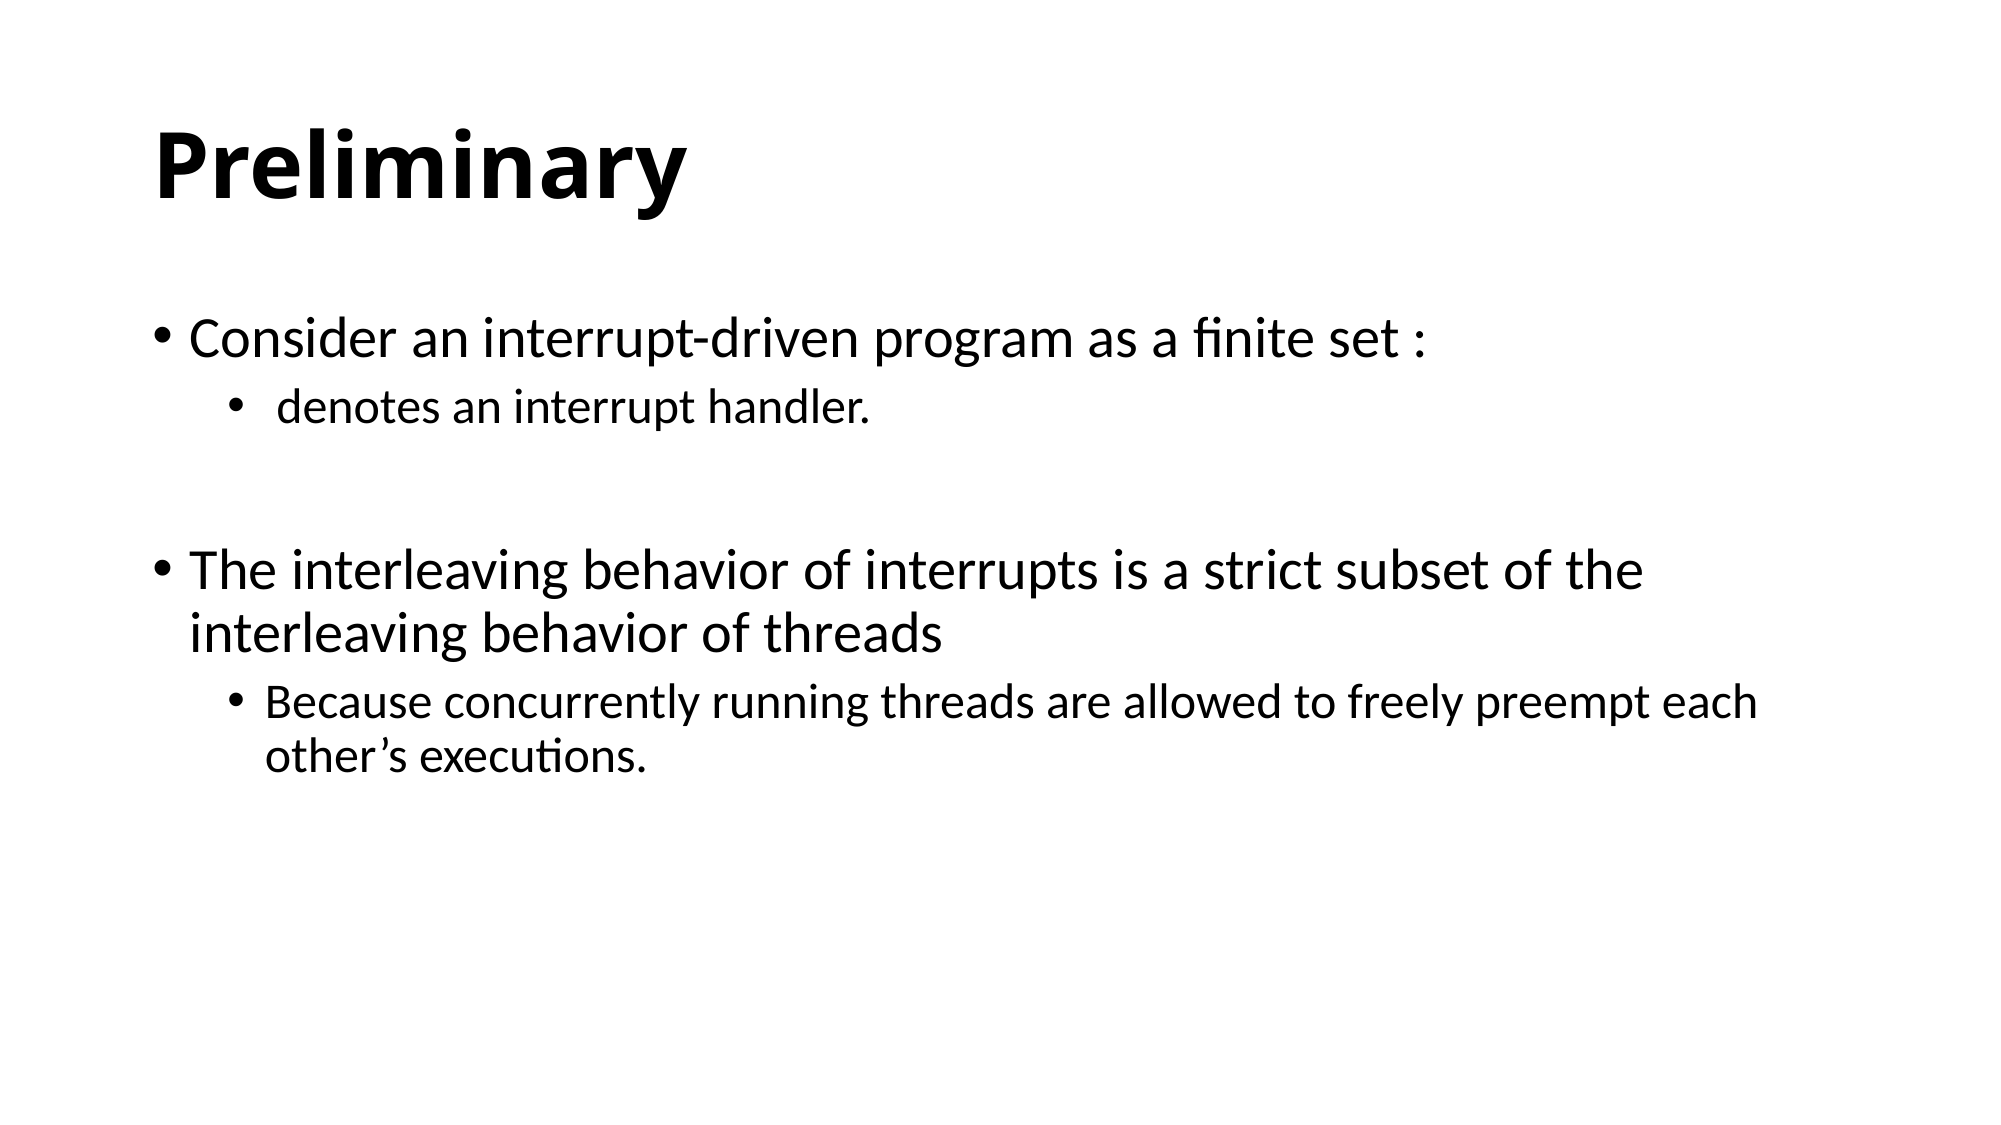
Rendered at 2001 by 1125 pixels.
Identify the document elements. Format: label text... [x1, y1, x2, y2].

title Preliminary [137, 59, 1863, 278]
